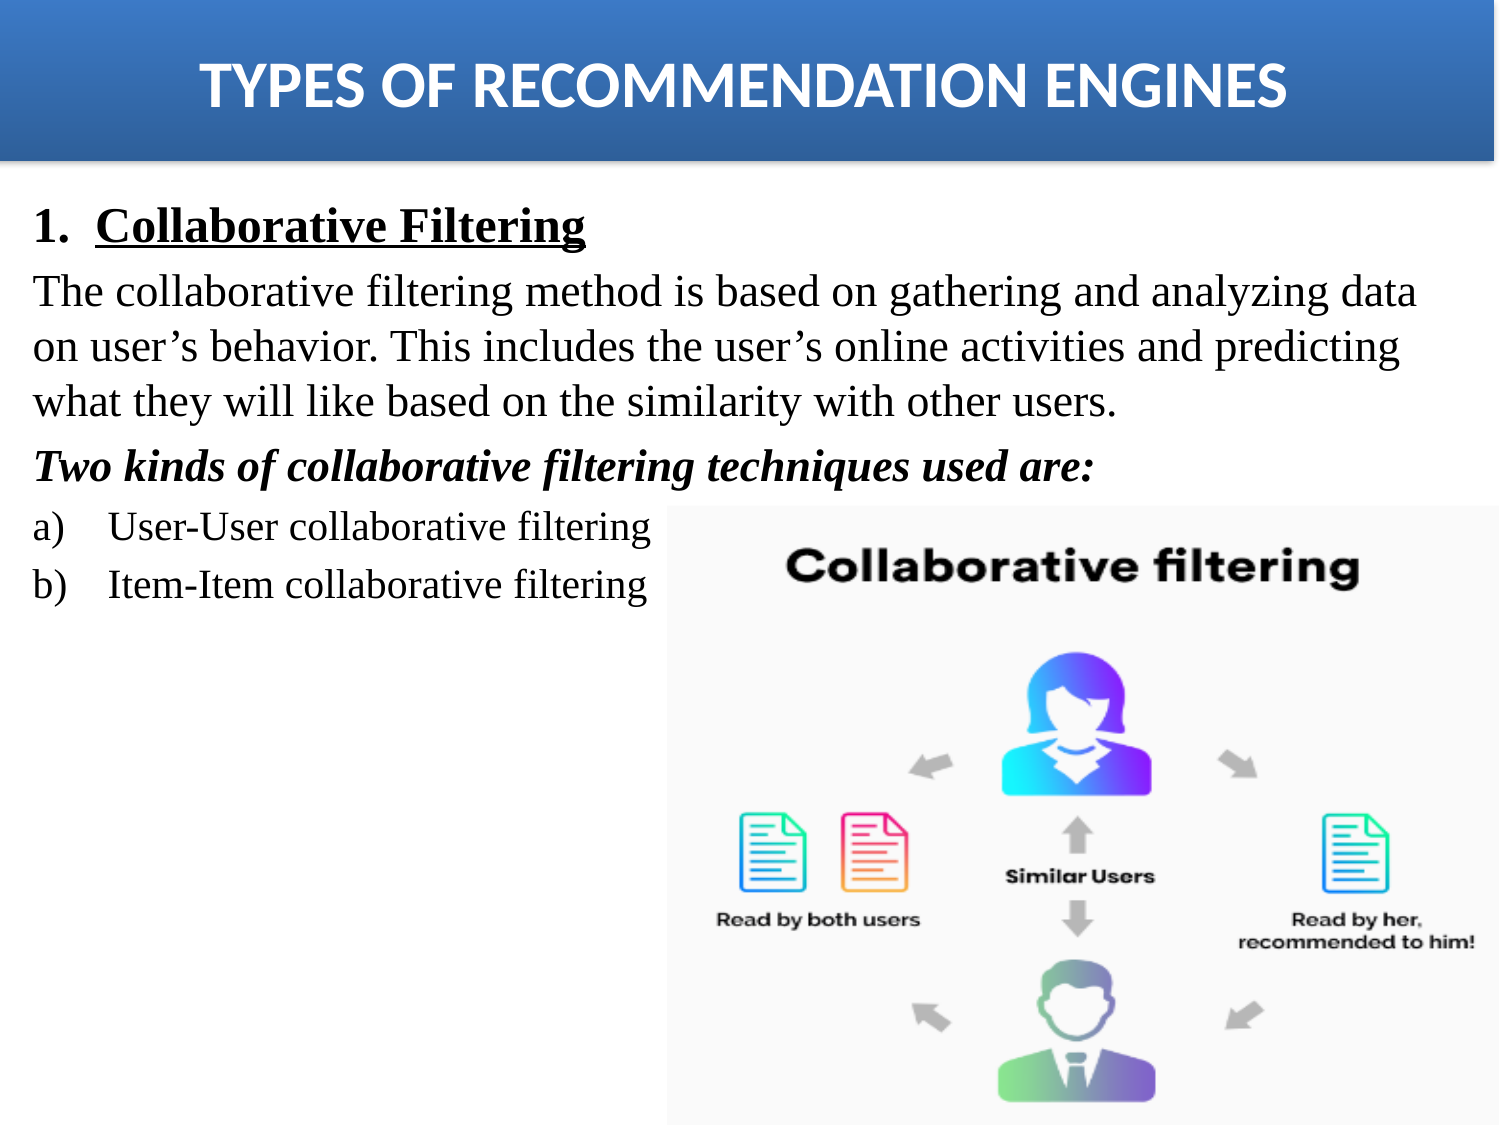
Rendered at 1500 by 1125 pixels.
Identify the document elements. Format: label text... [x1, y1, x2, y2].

title TYPES OF RECOMMENDATION ENGINES [0, 0, 1494, 161]
picture [667, 503, 1499, 1125]
list 1. Collaborative Filtering The collaborative filtering method is based on gathering and analyzing data on user’s behavior. This includes the user’s online activities and predicting what they will like based on the similarity with other users. Two kinds of collaborative filtering techniques used are: User-User collaborative filtering Item-Item collaborative filtering [17, 184, 1478, 989]
